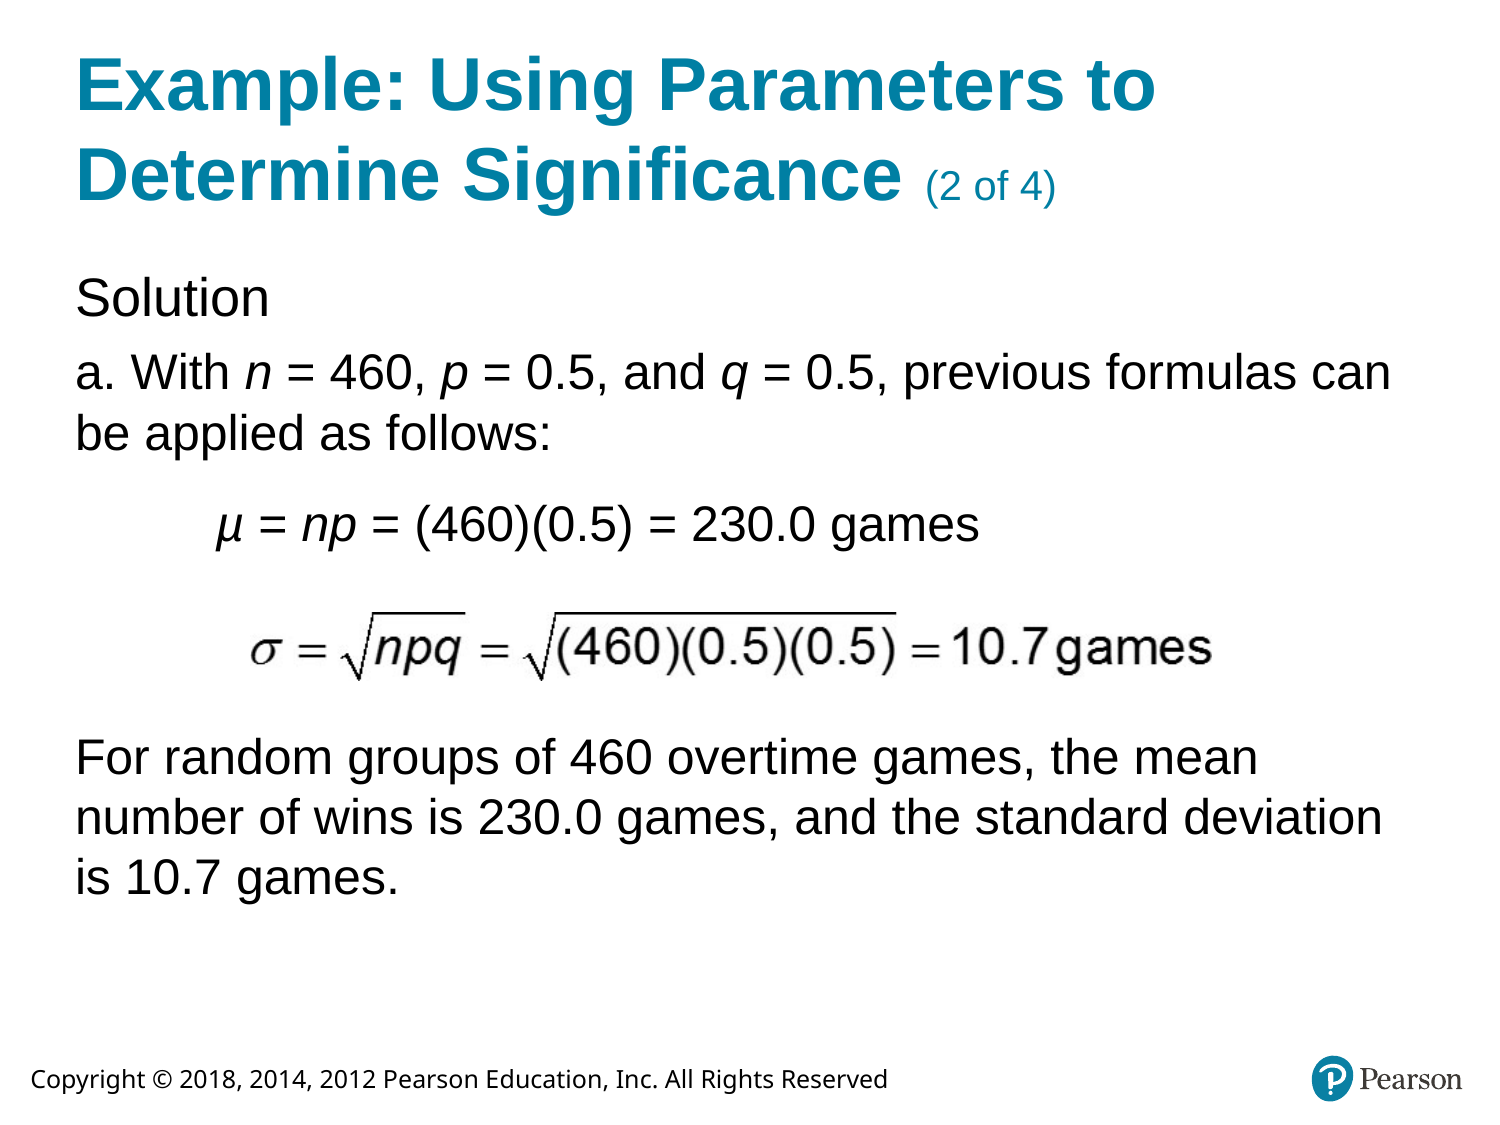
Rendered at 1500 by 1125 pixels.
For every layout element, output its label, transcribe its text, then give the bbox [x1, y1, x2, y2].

title Example: Using Parameters to Determine Significance (2 of 4) [75, 35, 1425, 216]
list Solution a. With n = 460, p = 0.5, and q = 0.5, previous formulas can be applied as follows: µ = np = (460)(0.5) = 230.0 games [75, 262, 1425, 563]
list For random groups of 460 overtime games, the mean number of wins is 230.0 games, and the standard deviation is 10.7 games. [75, 725, 1413, 913]
picture [250, 612, 1213, 682]
